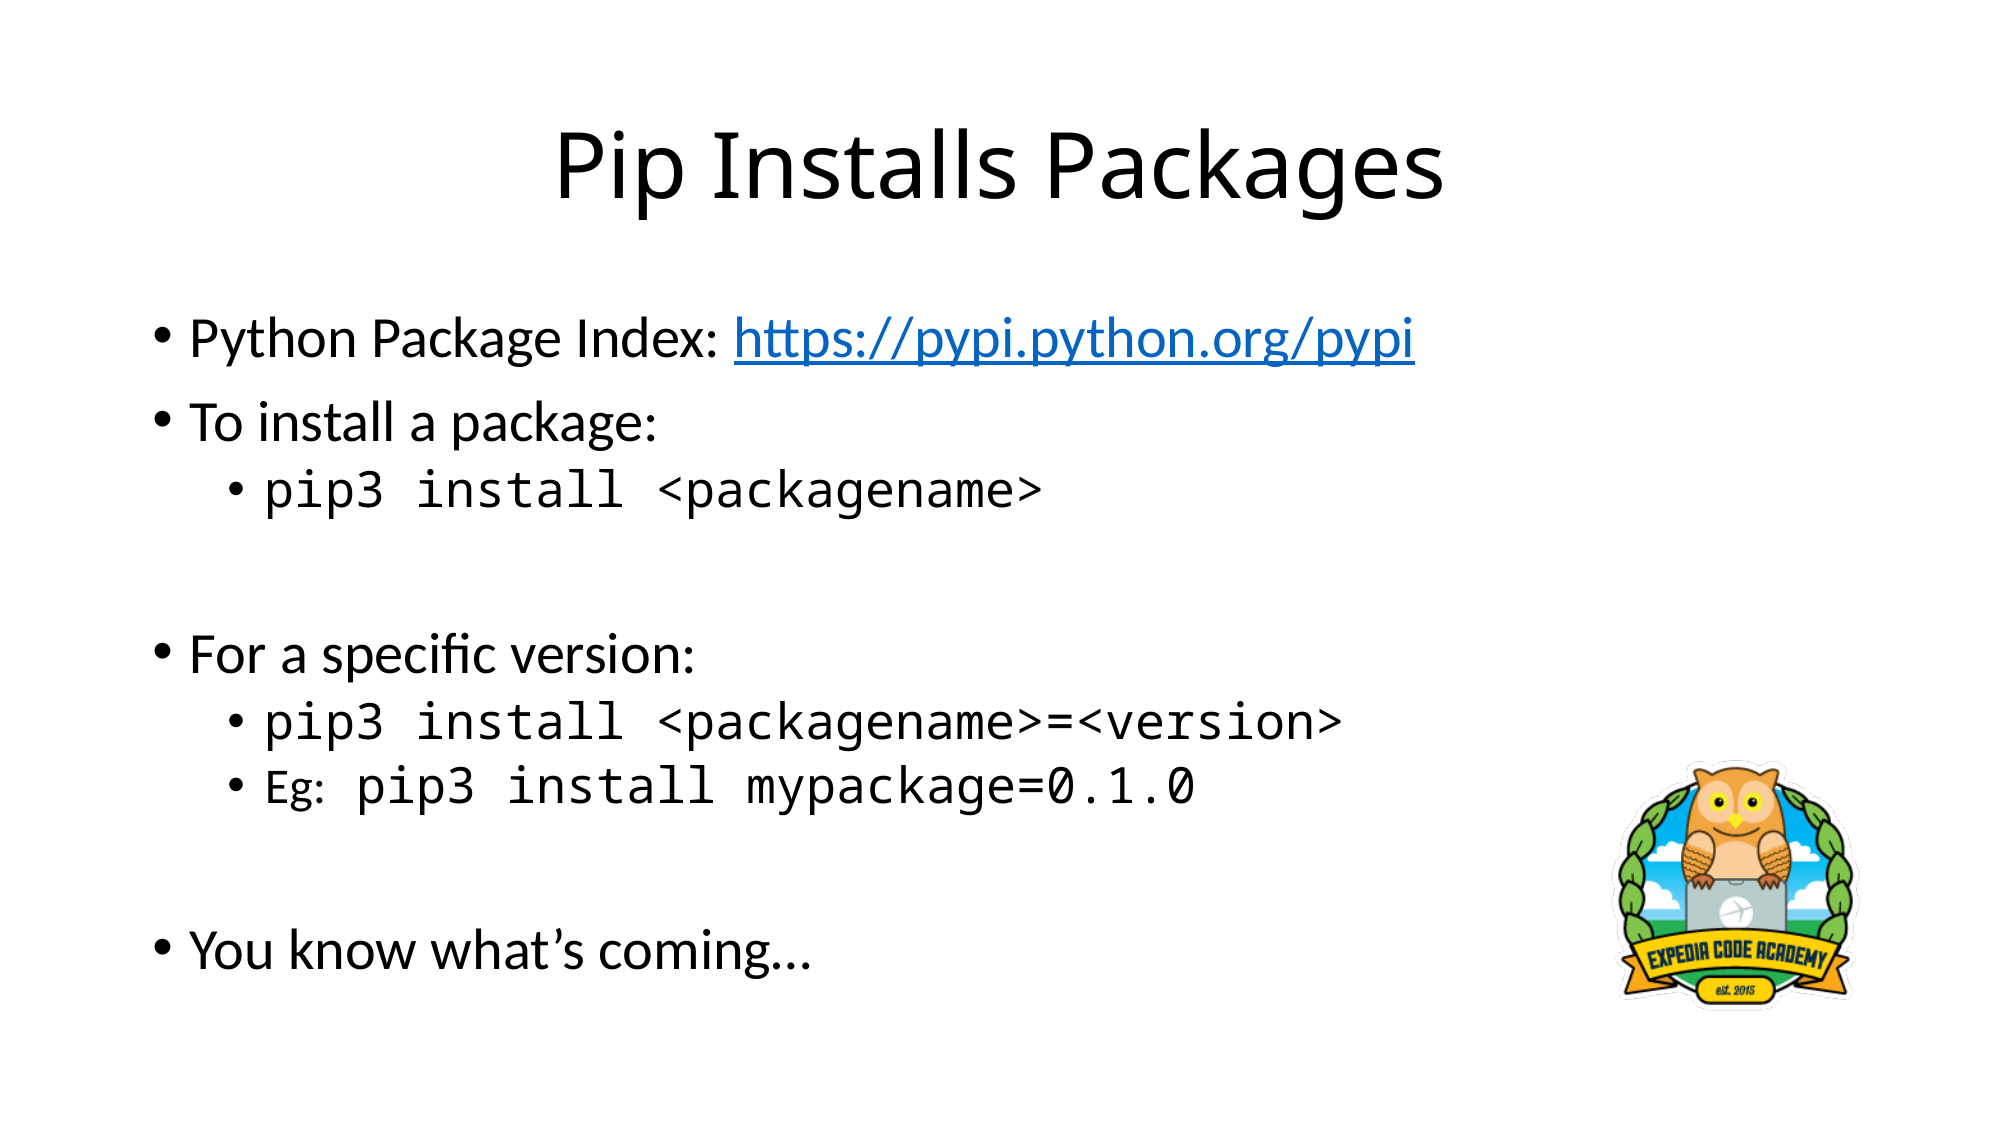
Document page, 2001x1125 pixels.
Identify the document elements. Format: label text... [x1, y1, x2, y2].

picture [1607, 758, 1863, 1014]
list Python Package Index: https://pypi.python.org/pypi To install a package: pip3 install <packagename> For a specific version: pip3 install <packagename>=<version> Eg: pip3 install mypackage=0.1.0 You know what’s coming… [137, 299, 1863, 1014]
title Pip Installs Packages [137, 59, 1863, 278]
